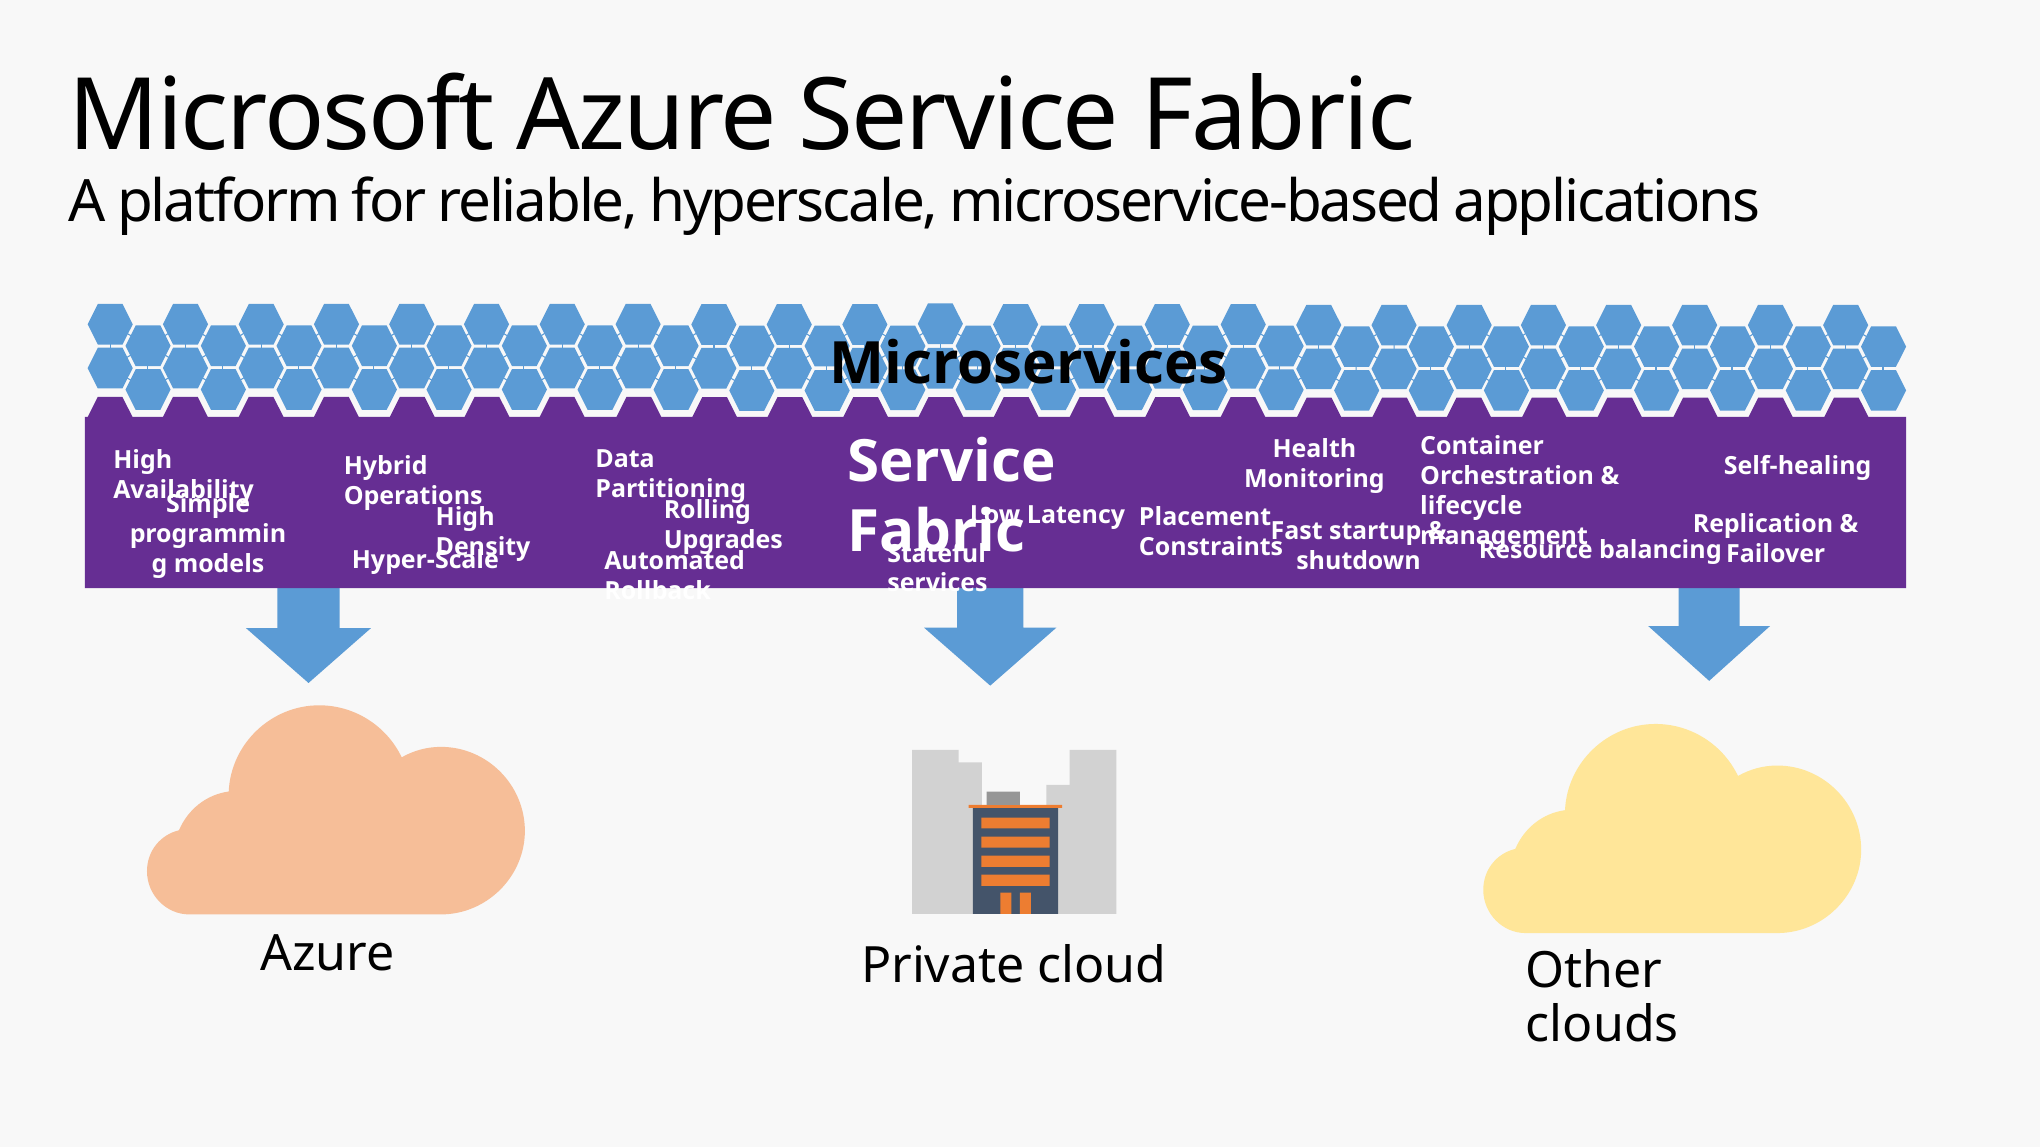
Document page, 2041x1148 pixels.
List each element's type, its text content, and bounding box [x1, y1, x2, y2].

text_box [924, 589, 1057, 682]
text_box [146, 704, 526, 1007]
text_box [87, 303, 1907, 396]
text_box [1483, 723, 1862, 1024]
text_box [1648, 589, 1771, 681]
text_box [803, 682, 1225, 1019]
text_box [245, 589, 371, 683]
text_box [84, 396, 1940, 589]
title Microsoft Azure Service Fabric A platform for reliable, hyperscale, microservice-based applications [45, 48, 1996, 199]
